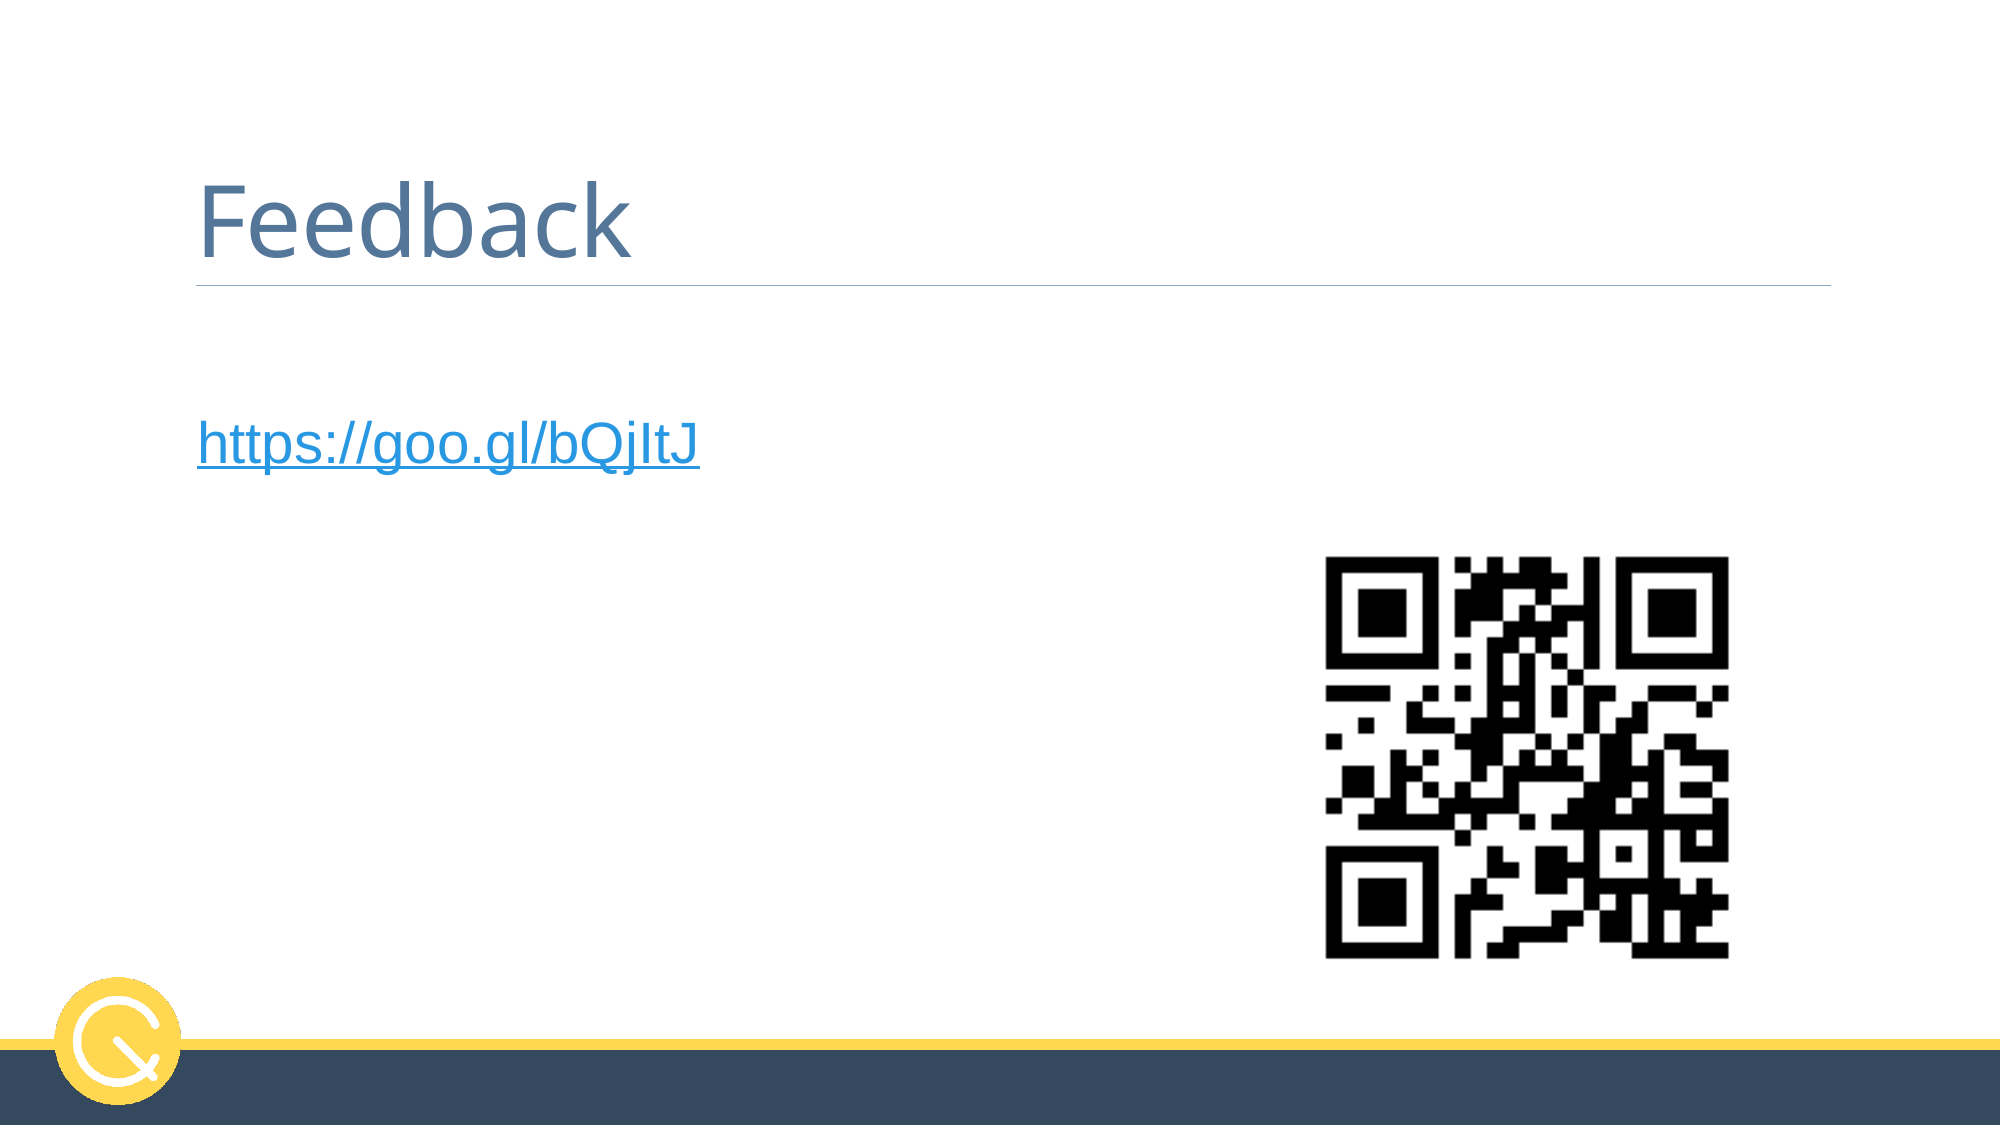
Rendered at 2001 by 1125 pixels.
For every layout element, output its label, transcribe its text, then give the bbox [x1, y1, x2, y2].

text_box https://goo.gl/bQjItJ [182, 397, 716, 483]
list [1299, 529, 1760, 990]
picture [54, 977, 181, 1105]
title Feedback [180, 47, 1830, 285]
